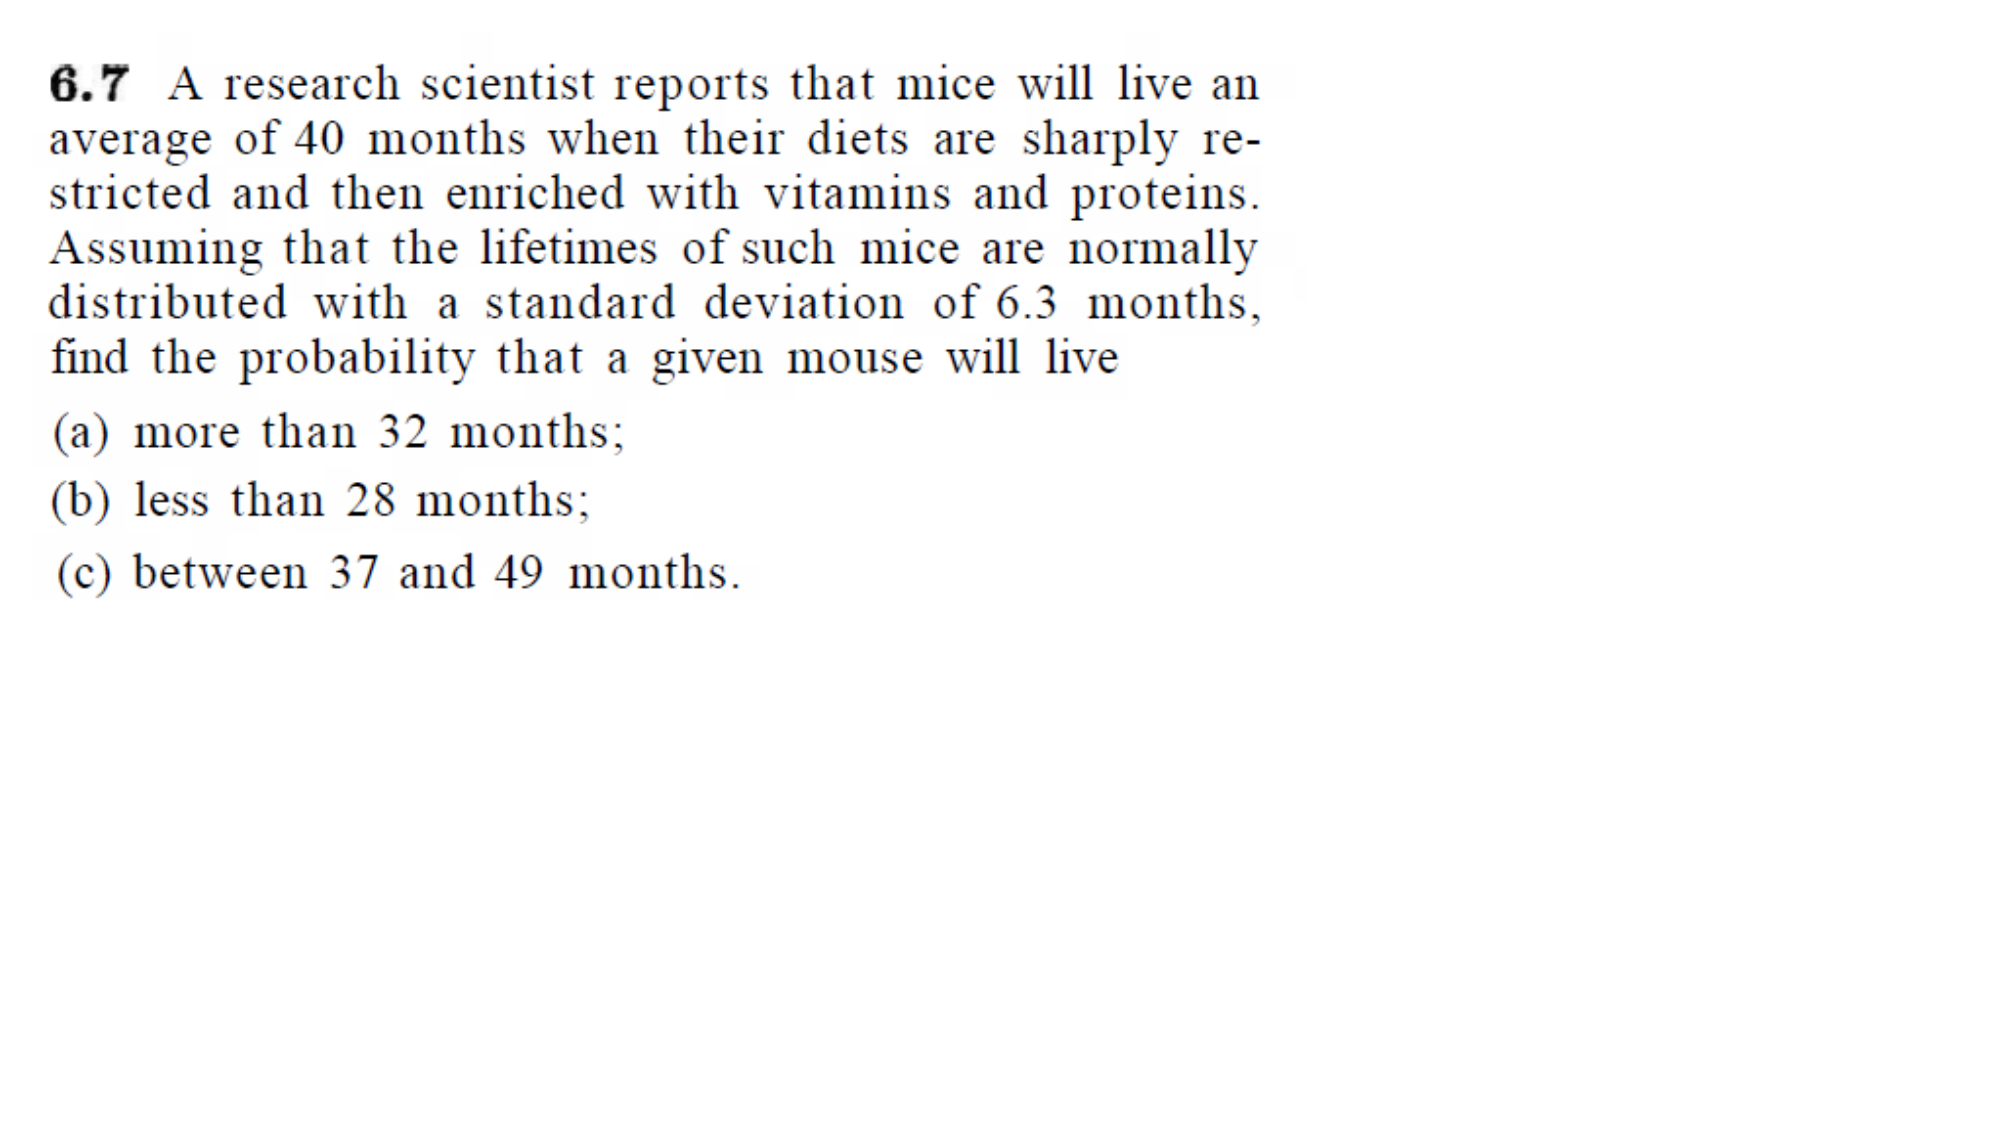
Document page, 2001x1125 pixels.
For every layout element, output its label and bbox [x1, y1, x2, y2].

picture [32, 32, 1307, 624]
